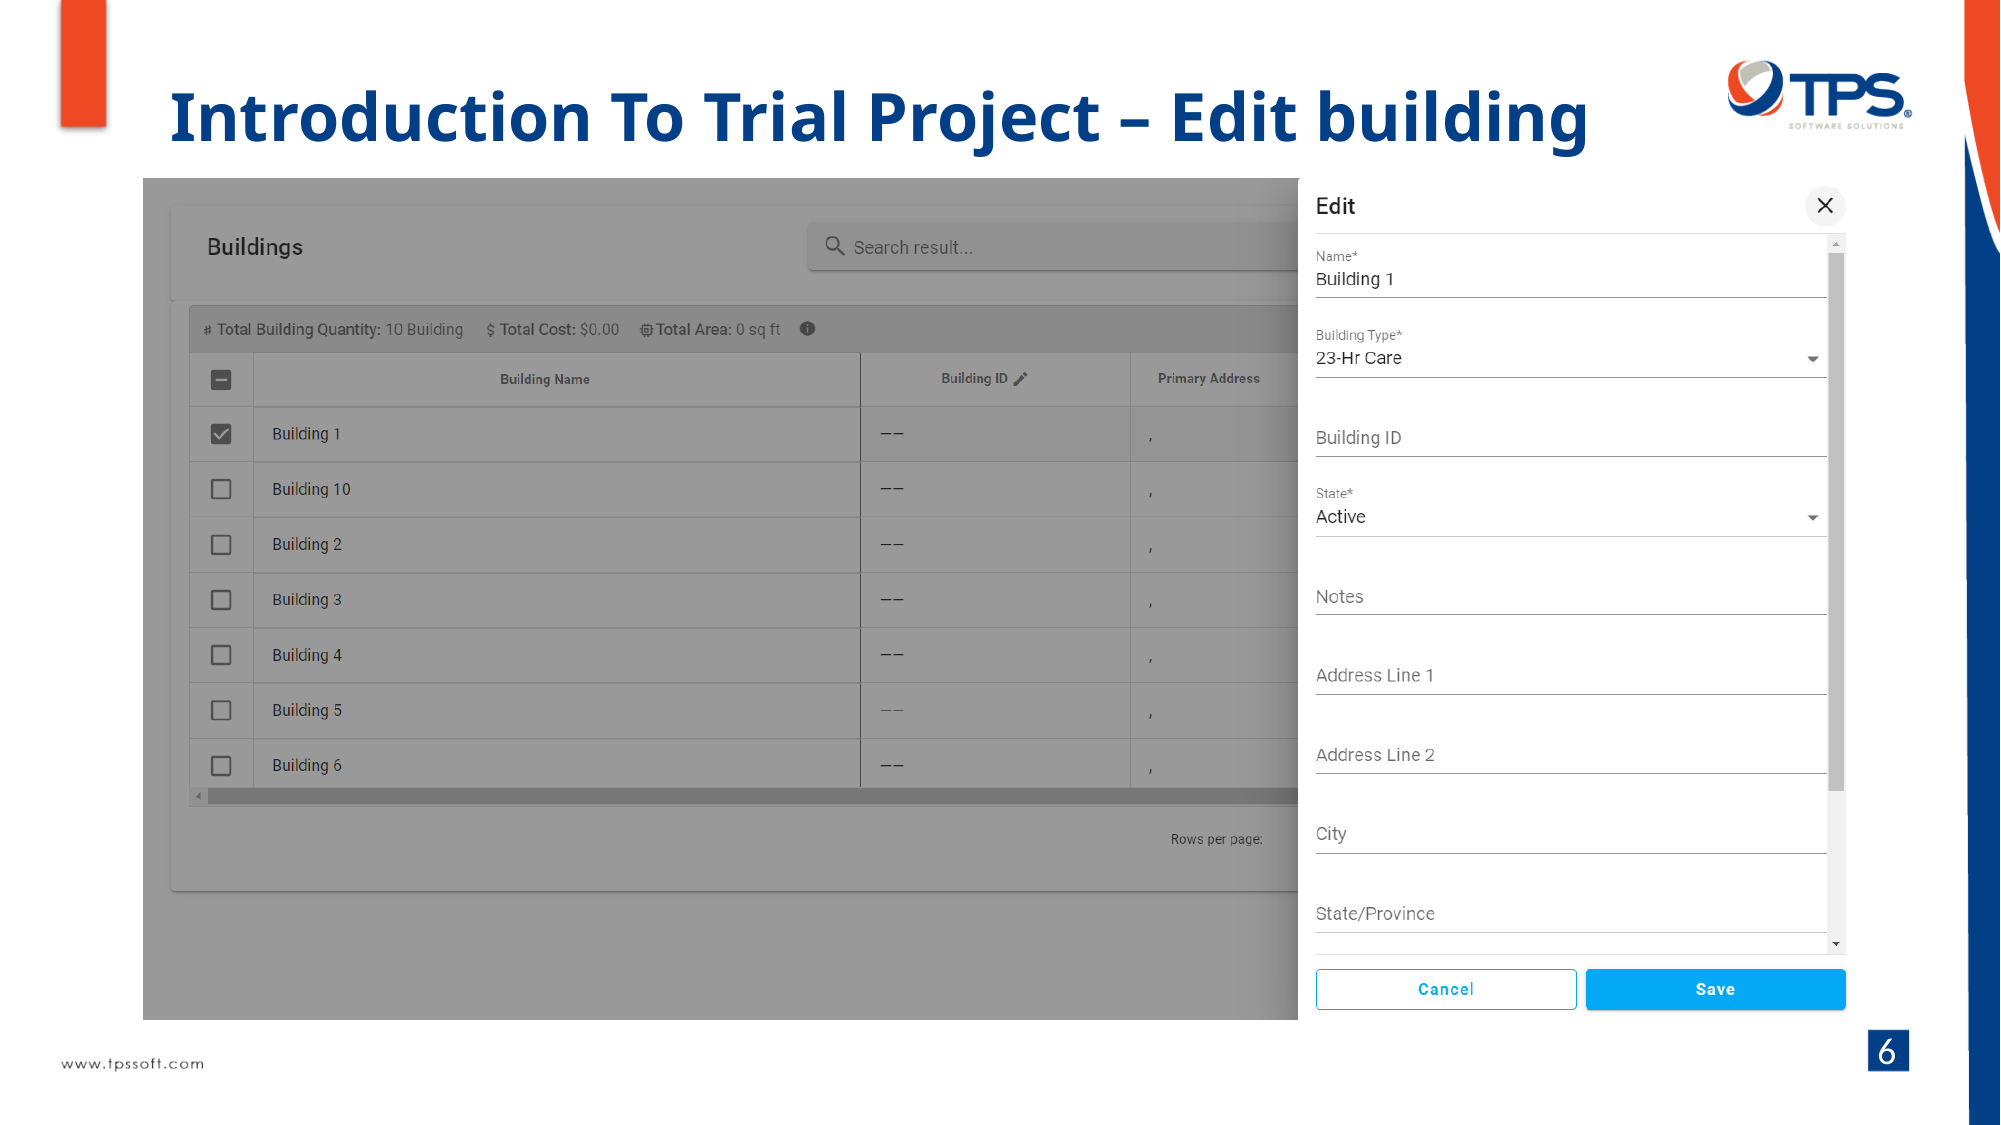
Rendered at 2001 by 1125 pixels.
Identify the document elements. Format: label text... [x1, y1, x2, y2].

title Introduction To Trial Project – Edit building [155, 65, 1881, 173]
picture [0, 0, 2000, 1125]
text_box 6 [1862, 1019, 1912, 1080]
